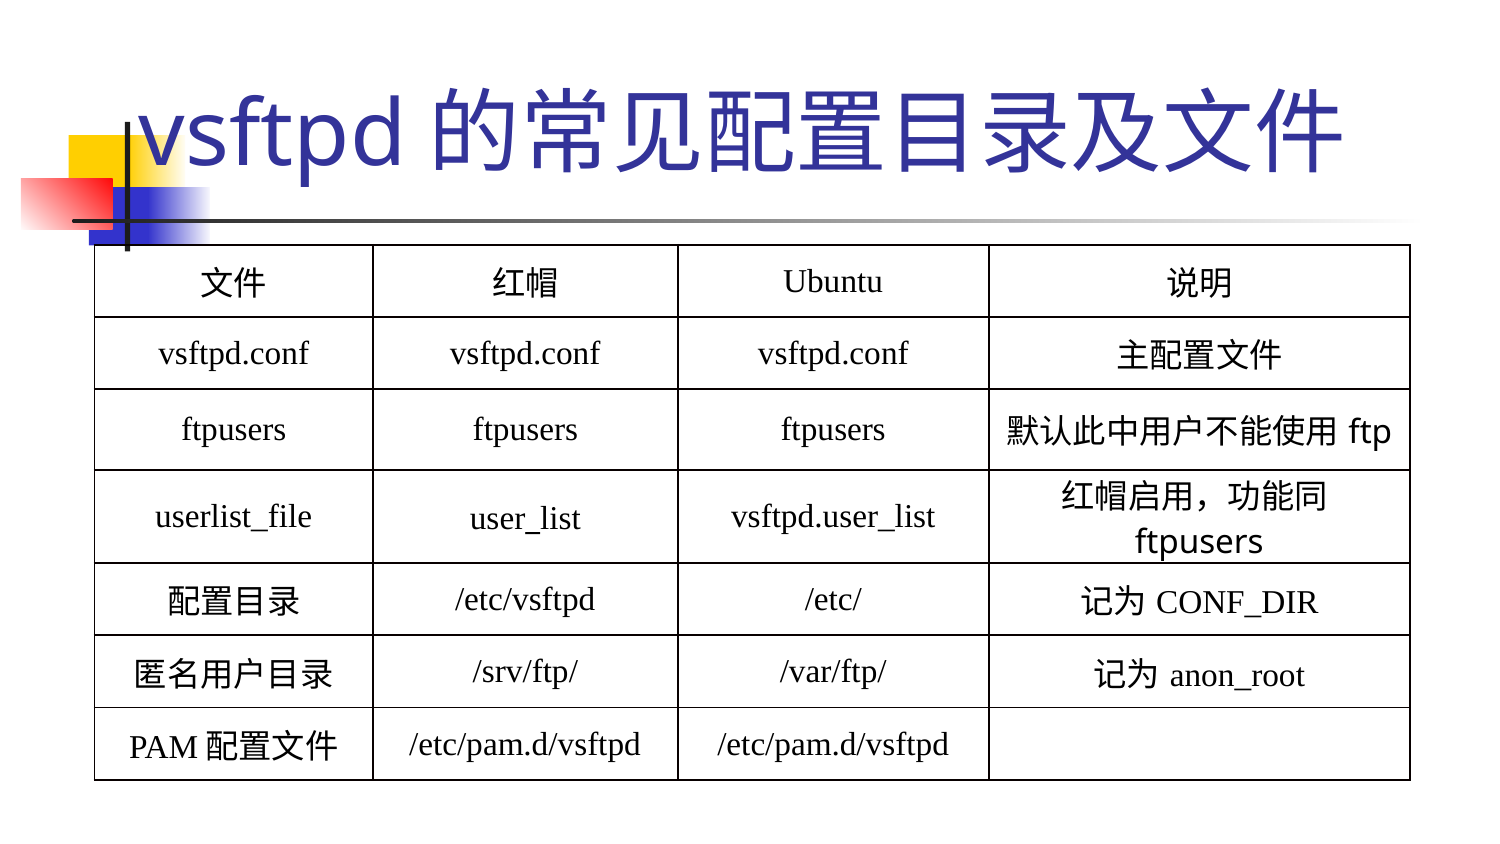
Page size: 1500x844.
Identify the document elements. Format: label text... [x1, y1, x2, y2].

table_cell [990, 708, 1409, 779]
table_cell vsftpd.user_list [679, 471, 988, 562]
table_cell ftpusers [95, 390, 372, 469]
table_header 文件 [95, 246, 372, 316]
table_cell /etc/ [679, 564, 988, 634]
table_cell 红帽启用，功能同ftpusers [990, 471, 1409, 562]
table_cell vsftpd.conf [679, 318, 988, 388]
table_cell userlist_file [95, 471, 372, 562]
table_cell 配置目录 [95, 564, 372, 634]
table_cell ftpusers [374, 390, 677, 469]
table_cell 记为anon_root [990, 636, 1409, 707]
table_cell PAM配置文件 [95, 708, 372, 779]
table_cell /etc/vsftpd [374, 564, 677, 634]
table_cell /srv/ftp/ [374, 636, 677, 707]
table_cell ftpusers [679, 390, 988, 469]
table_cell vsftpd.conf [95, 318, 372, 388]
table_cell 主配置文件 [990, 318, 1409, 388]
table_cell /var/ftp/ [679, 636, 988, 707]
table_cell 匿名用户目录 [95, 636, 372, 707]
table_cell user_list [374, 471, 677, 562]
table_header Ubuntu [679, 246, 988, 316]
table_cell /etc/pam.d/vsftpd [679, 708, 988, 779]
table_cell 记为CONF_DIR [990, 564, 1409, 634]
table_cell vsftpd.conf [374, 318, 677, 388]
table_cell 默认此中用户不能使用ftp [990, 390, 1409, 469]
table_cell /etc/pam.d/vsftpd [374, 708, 677, 779]
title vsftpd的常见配置目录及文件 [123, 49, 1462, 192]
table_header 红帽 [374, 246, 677, 316]
table_header 说明 [990, 246, 1409, 316]
